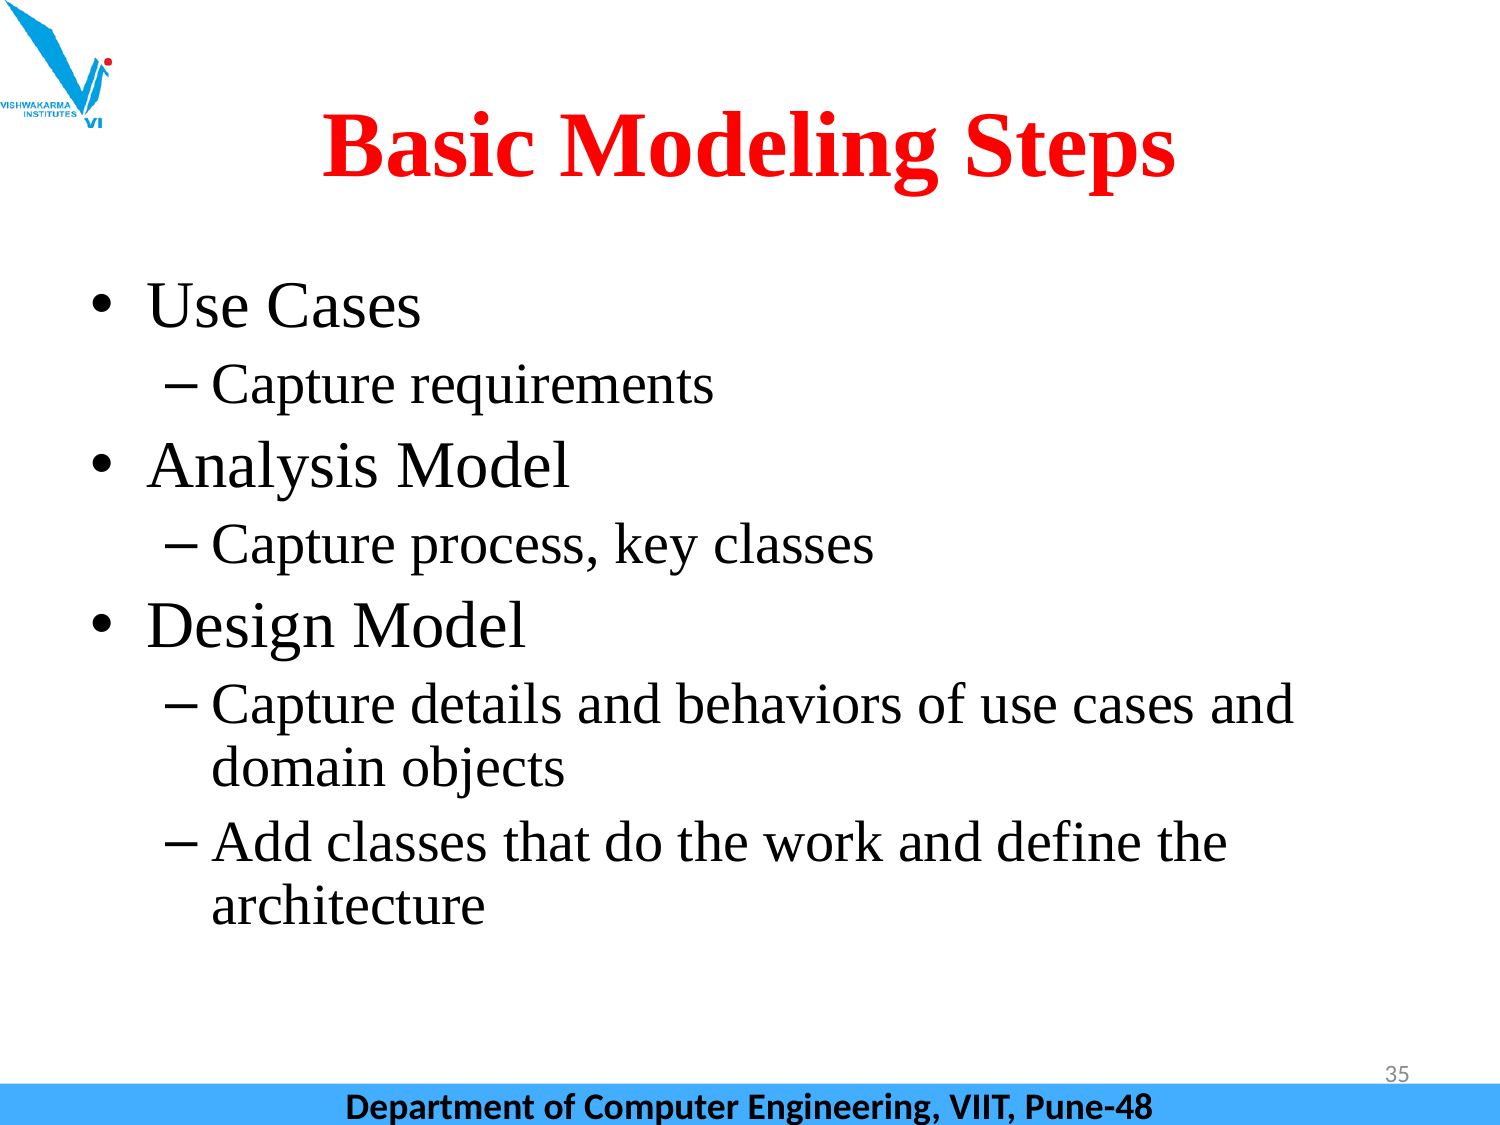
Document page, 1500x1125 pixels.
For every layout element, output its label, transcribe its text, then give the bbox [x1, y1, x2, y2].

list Use Cases Capture requirements Analysis Model Capture process, key classes Design Model Capture details and behaviors of use cases and domain objects Add classes that do the work and define the architecture [75, 262, 1425, 1005]
text_box Department of Computer Engineering, VIIT, Pune-48 [0, 1082, 1500, 1125]
picture [0, 0, 119, 135]
title Basic Modeling Steps [75, 45, 1425, 233]
slide_number 35 [1074, 1042, 1425, 1082]
